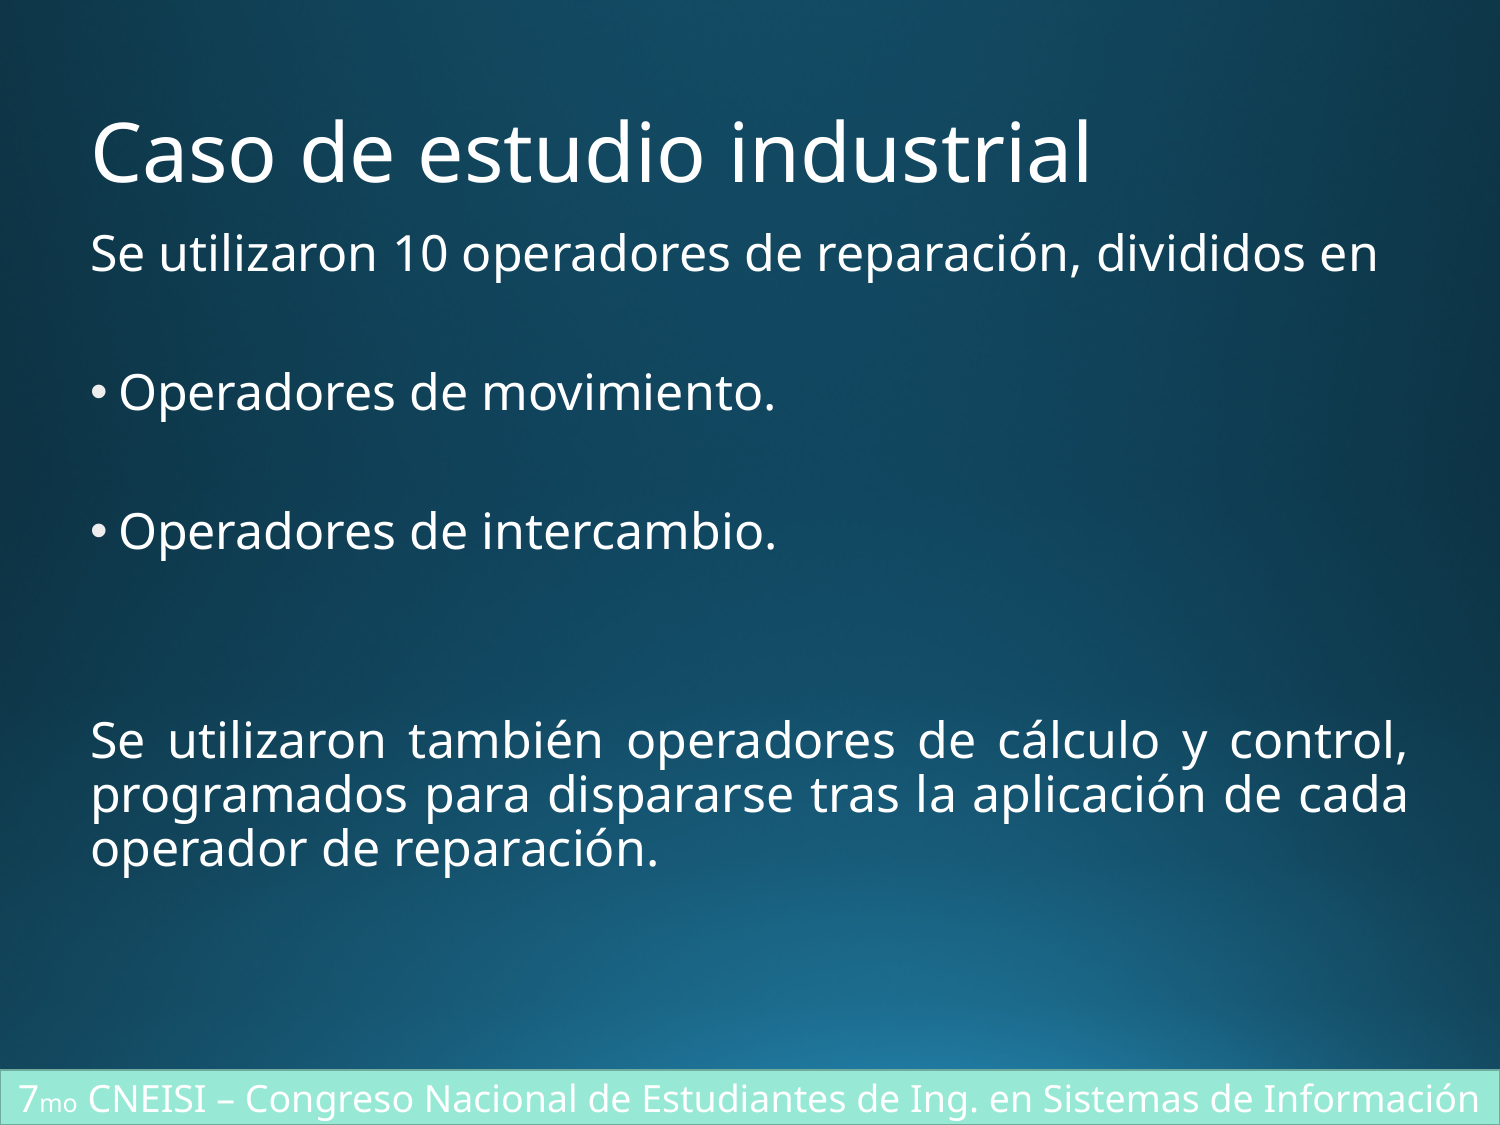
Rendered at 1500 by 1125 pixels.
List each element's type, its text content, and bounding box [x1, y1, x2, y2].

picture [0, 0, 1500, 1069]
text_box 7mo CNEISI – Congreso Nacional de Estudiantes de Ing. en Sistemas de Información [0, 1069, 1500, 1125]
title Caso de estudio industrial [75, 103, 1425, 209]
list Se utilizaron 10 operadores de reparación, divididos en Operadores de movimiento. Operadores de intercambio. Se utilizaron también operadores de cálculo y control, programados para dispararse tras la aplicación de cada operador de reparación. [75, 220, 1425, 941]
